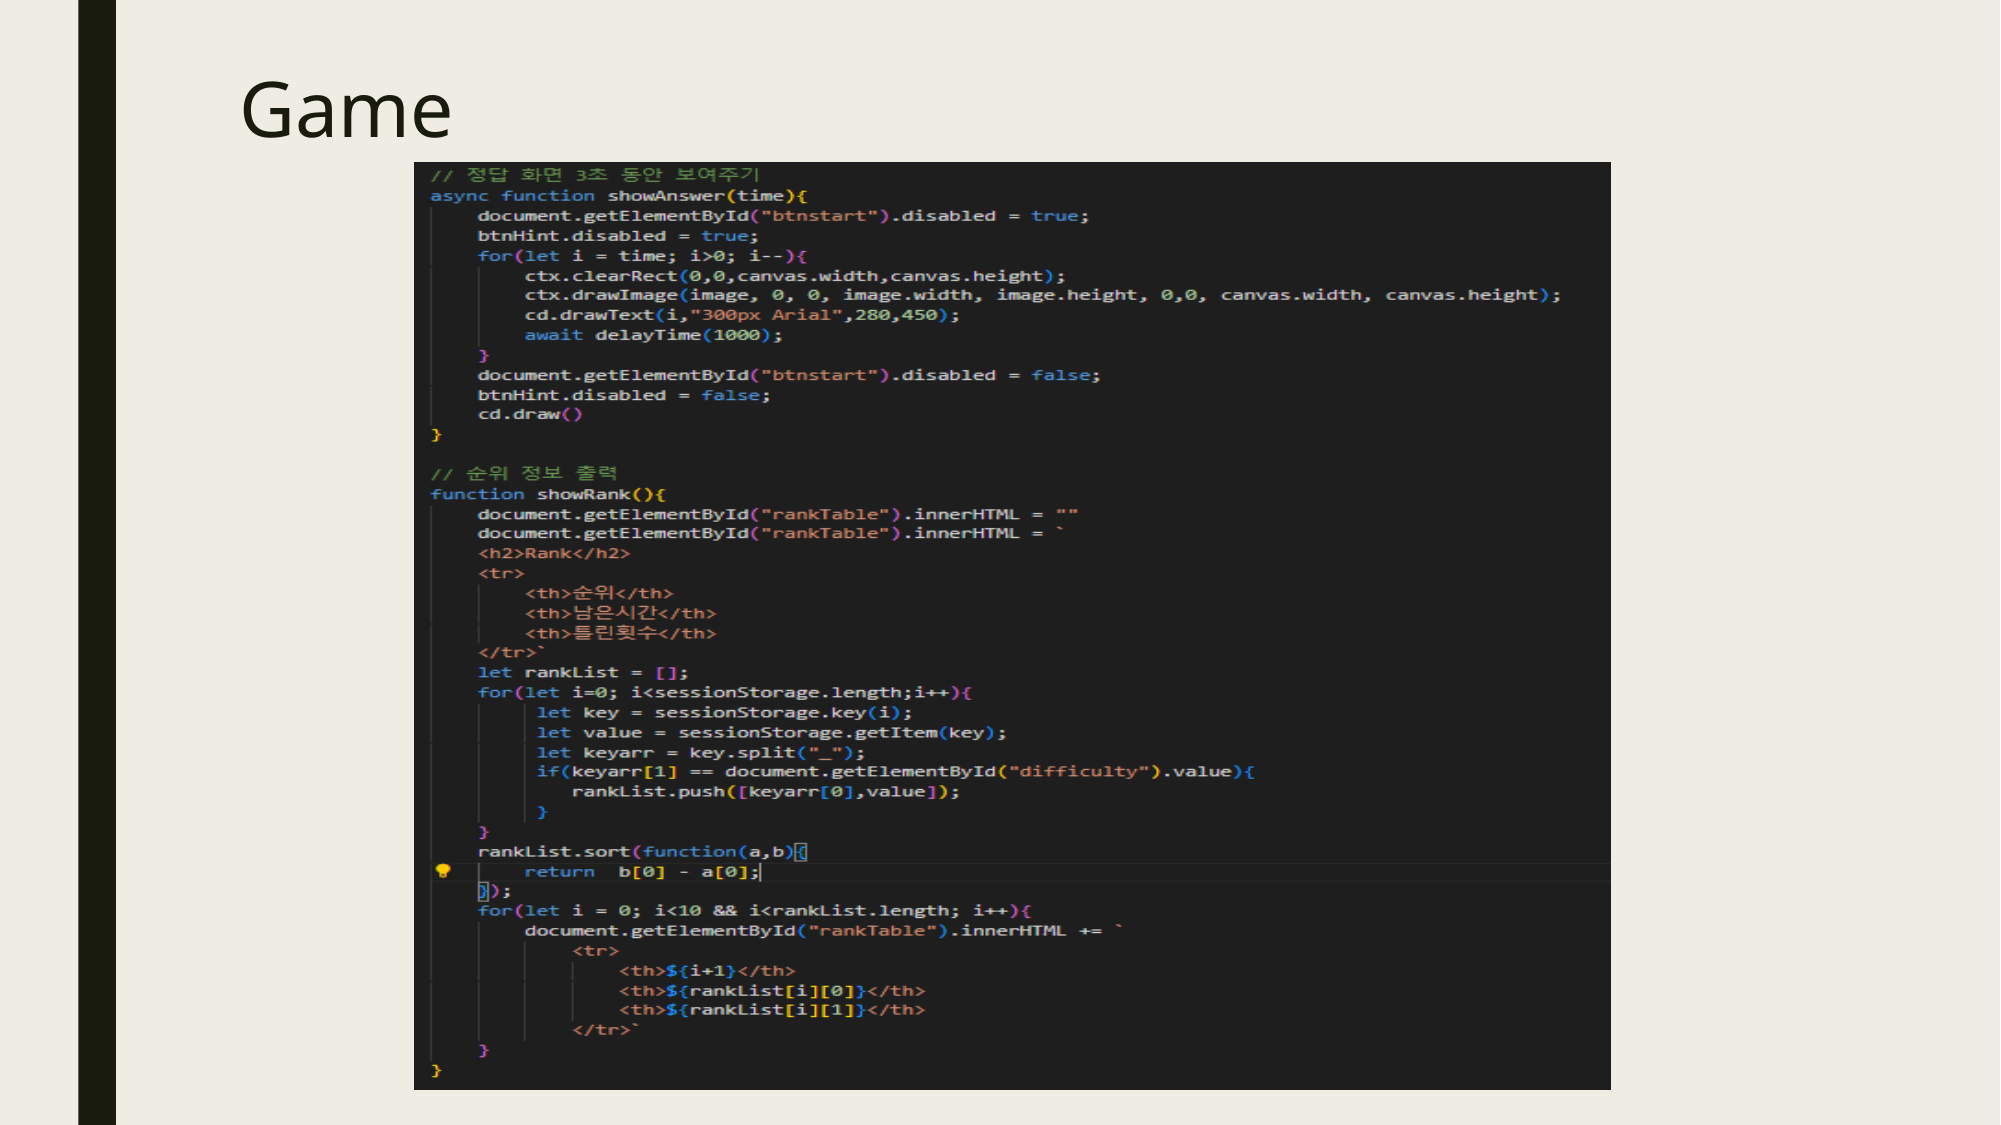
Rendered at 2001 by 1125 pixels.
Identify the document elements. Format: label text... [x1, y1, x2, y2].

title Game [224, 64, 1800, 163]
picture [414, 162, 1611, 1090]
